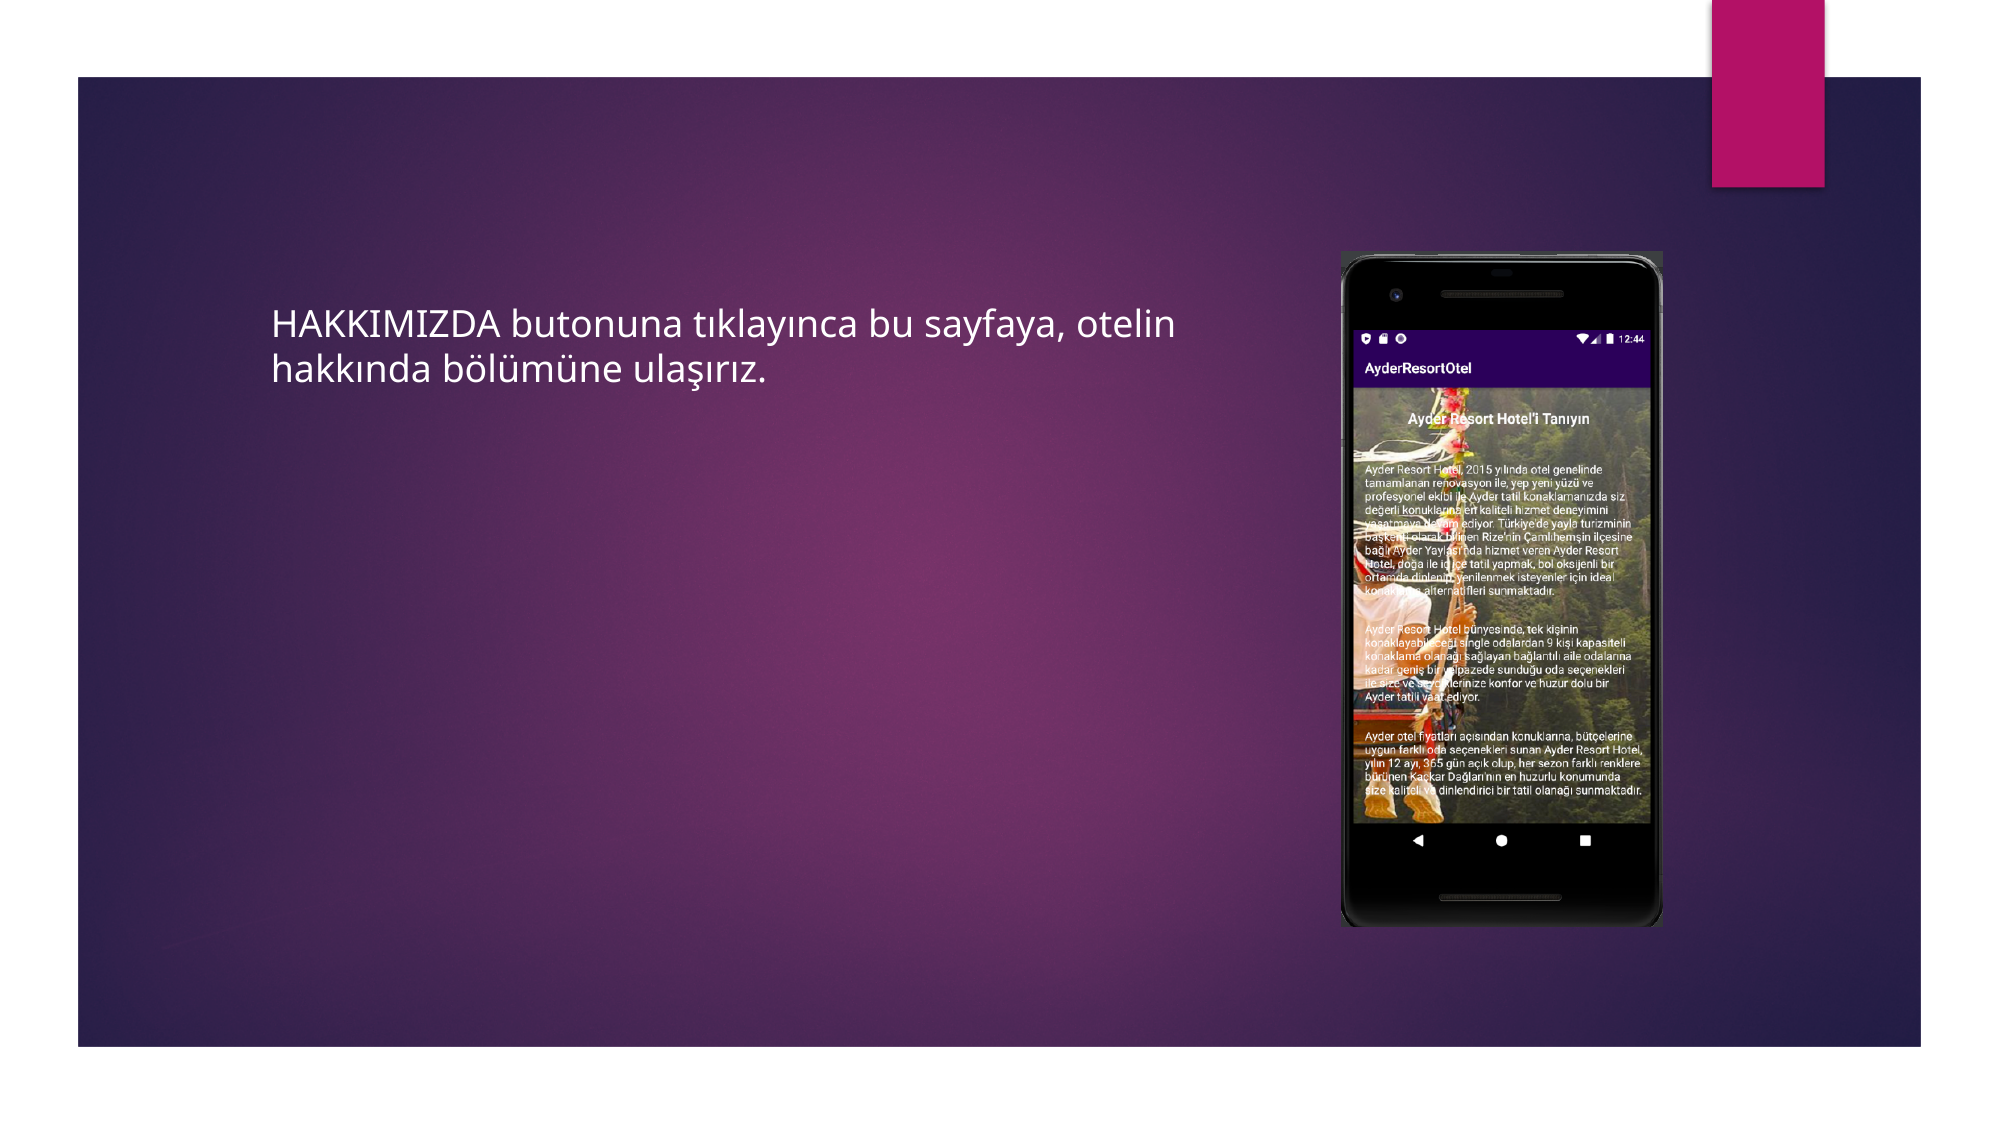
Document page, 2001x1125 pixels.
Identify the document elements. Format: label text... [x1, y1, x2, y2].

text_box HAKKIMIZDA butonuna tıklayınca bu sayfaya, otelin hakkında bölümüne ulaşırız. [255, 292, 1264, 398]
picture [1341, 251, 1664, 927]
